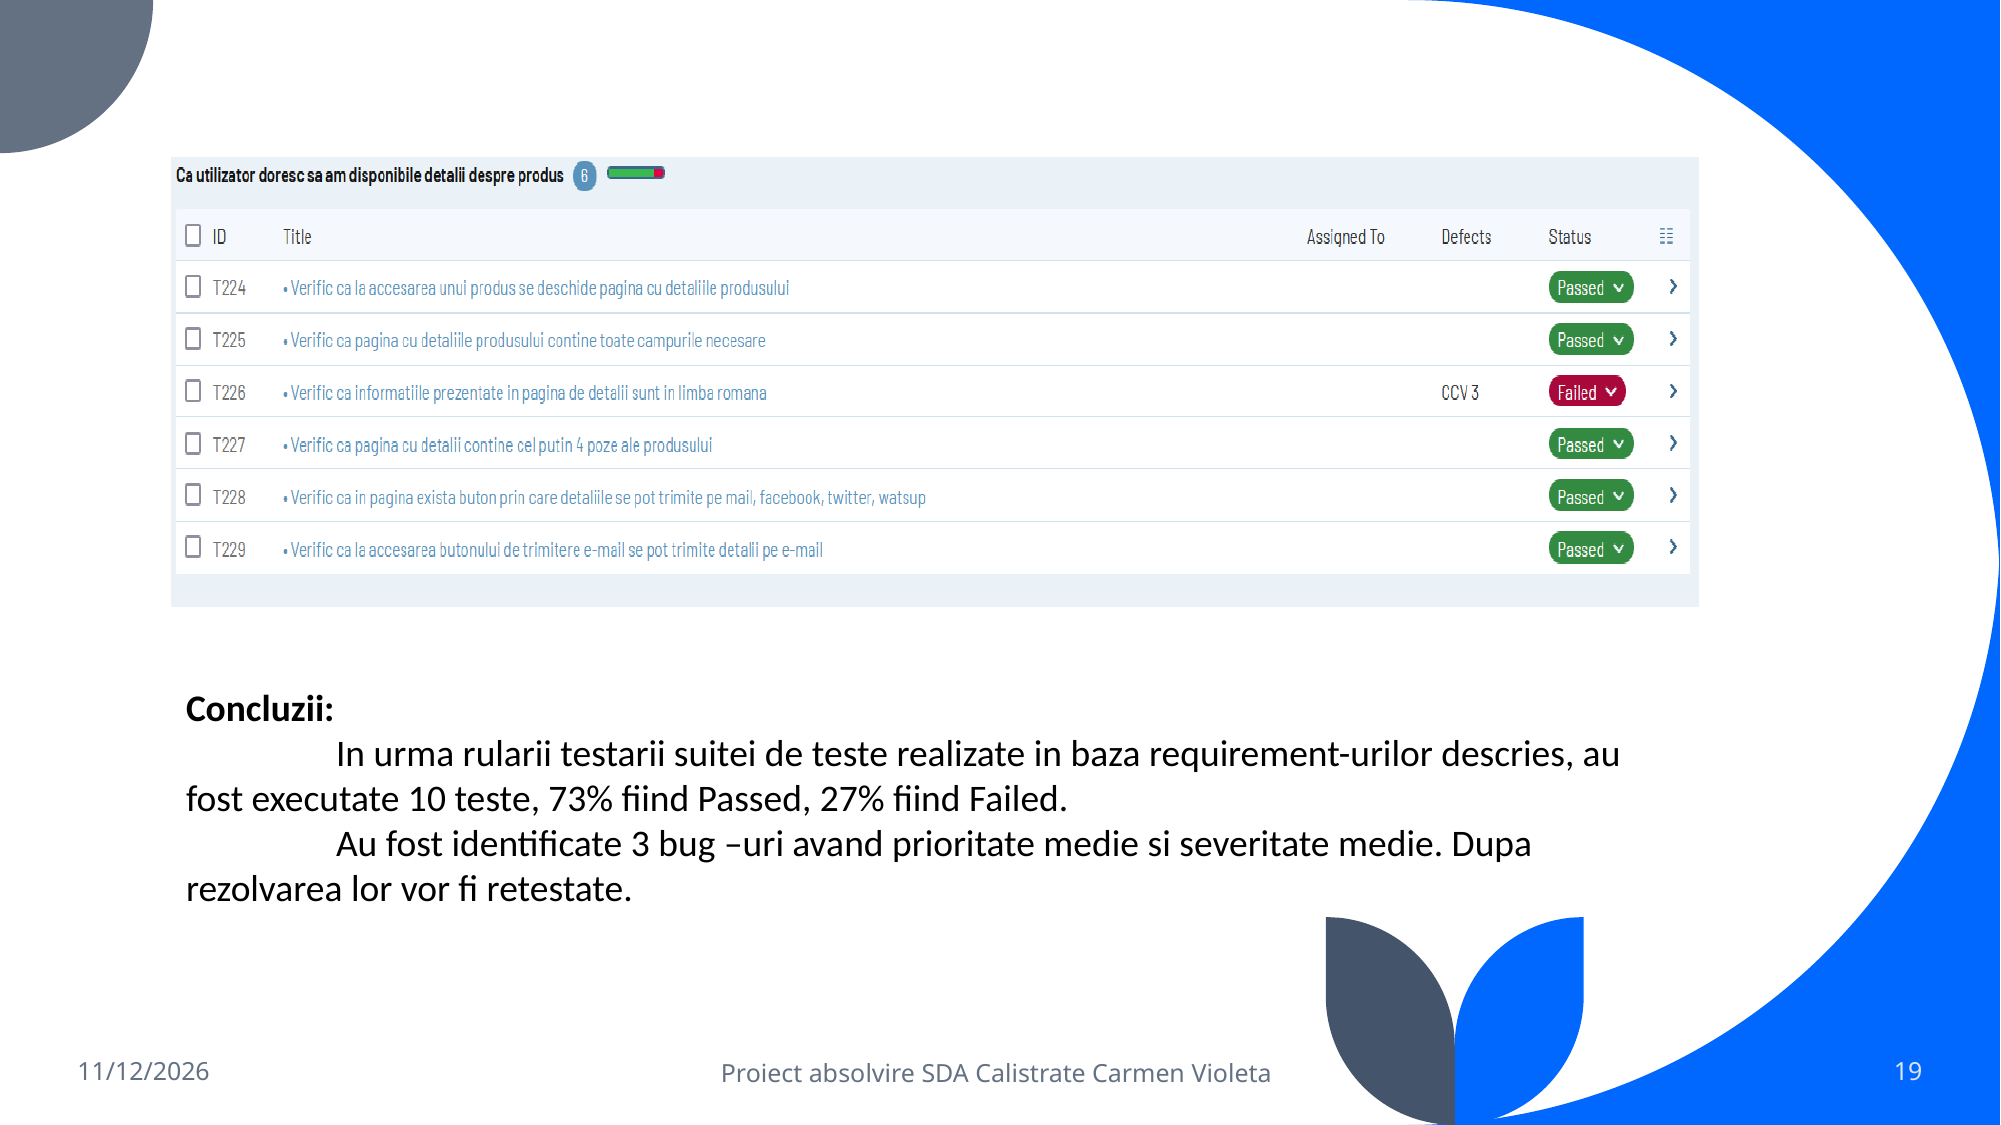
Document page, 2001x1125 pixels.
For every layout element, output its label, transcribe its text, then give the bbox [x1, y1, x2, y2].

picture [171, 157, 1699, 607]
text_box Concluzii: In urma rularii testarii suitei de teste realizate in baza requirement-urilor descries, au fost executate 10 teste, 73% fiind Passed, 27% fiind Failed. Au fost identificate 3 bug –uri avand prioritate medie si severitate medie. Dupa rezolvarea lor vor fi retestate. [171, 676, 1654, 917]
slide_number 19 [1665, 1042, 1938, 1103]
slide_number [62, 1042, 513, 1103]
footer Proiect absolvire SDA Calistrate Carmen Violeta [662, 1042, 1338, 1103]
